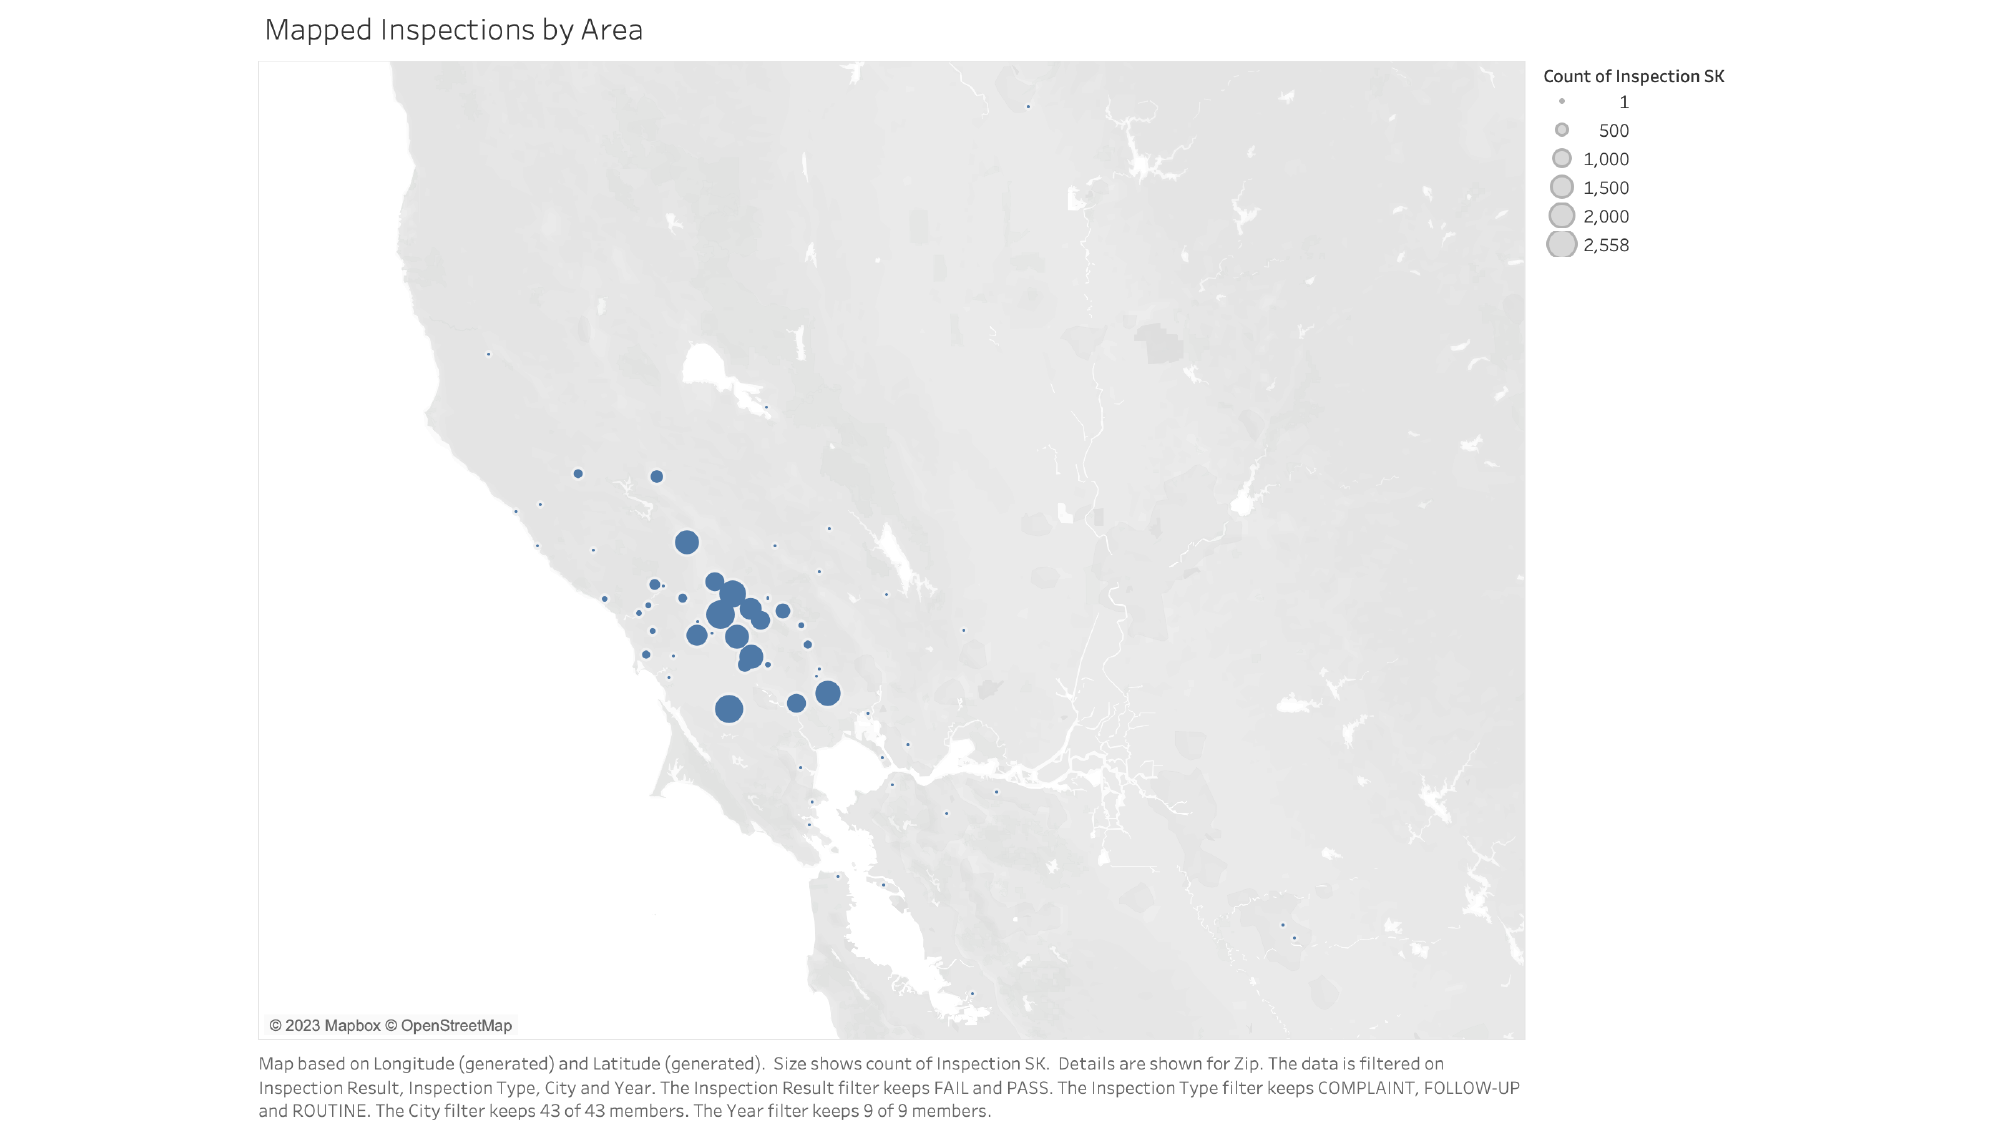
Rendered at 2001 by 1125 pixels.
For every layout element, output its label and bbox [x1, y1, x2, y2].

picture [258, 0, 1742, 1125]
